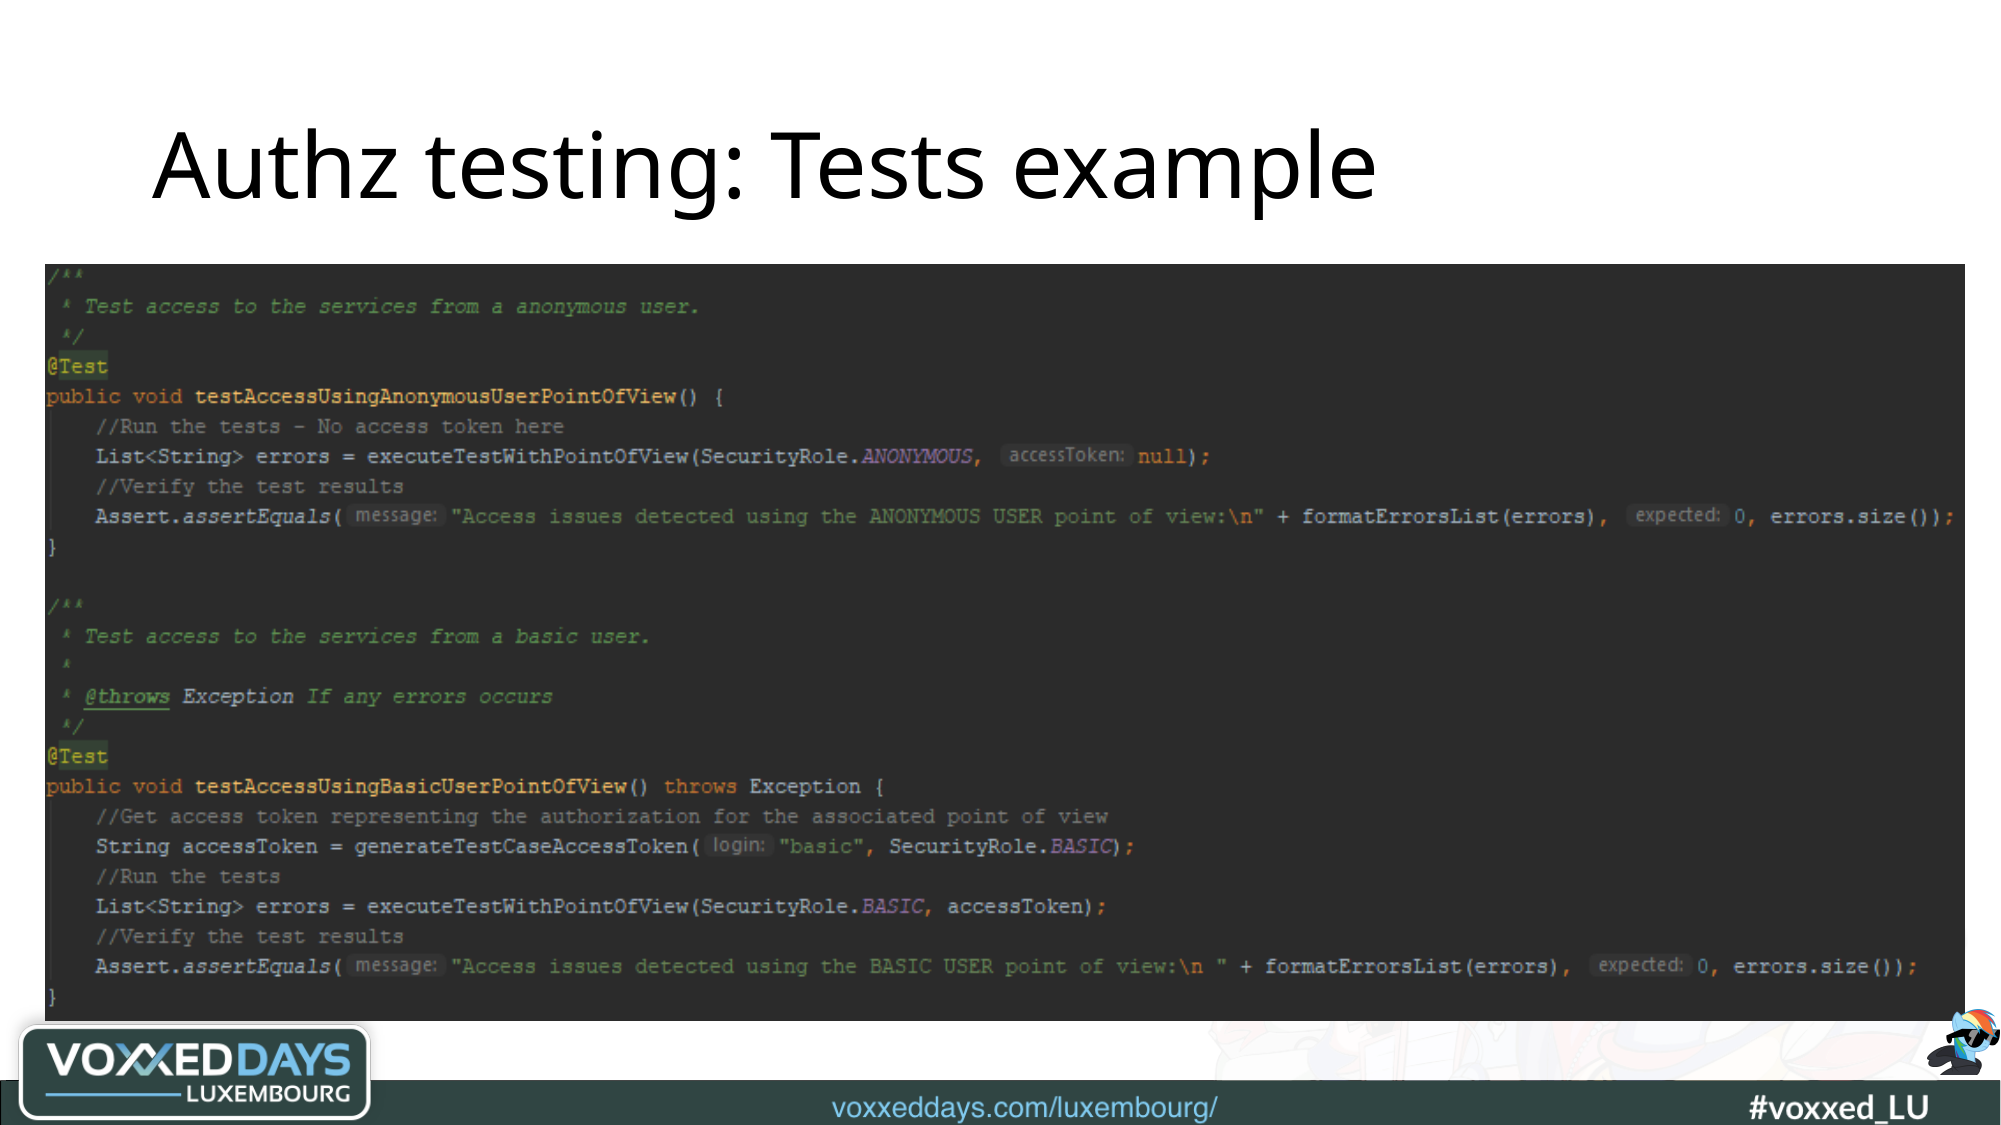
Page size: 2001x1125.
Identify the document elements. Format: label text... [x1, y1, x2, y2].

title Authz testing: Tests example [137, 59, 1863, 264]
picture [0, 264, 2001, 1125]
